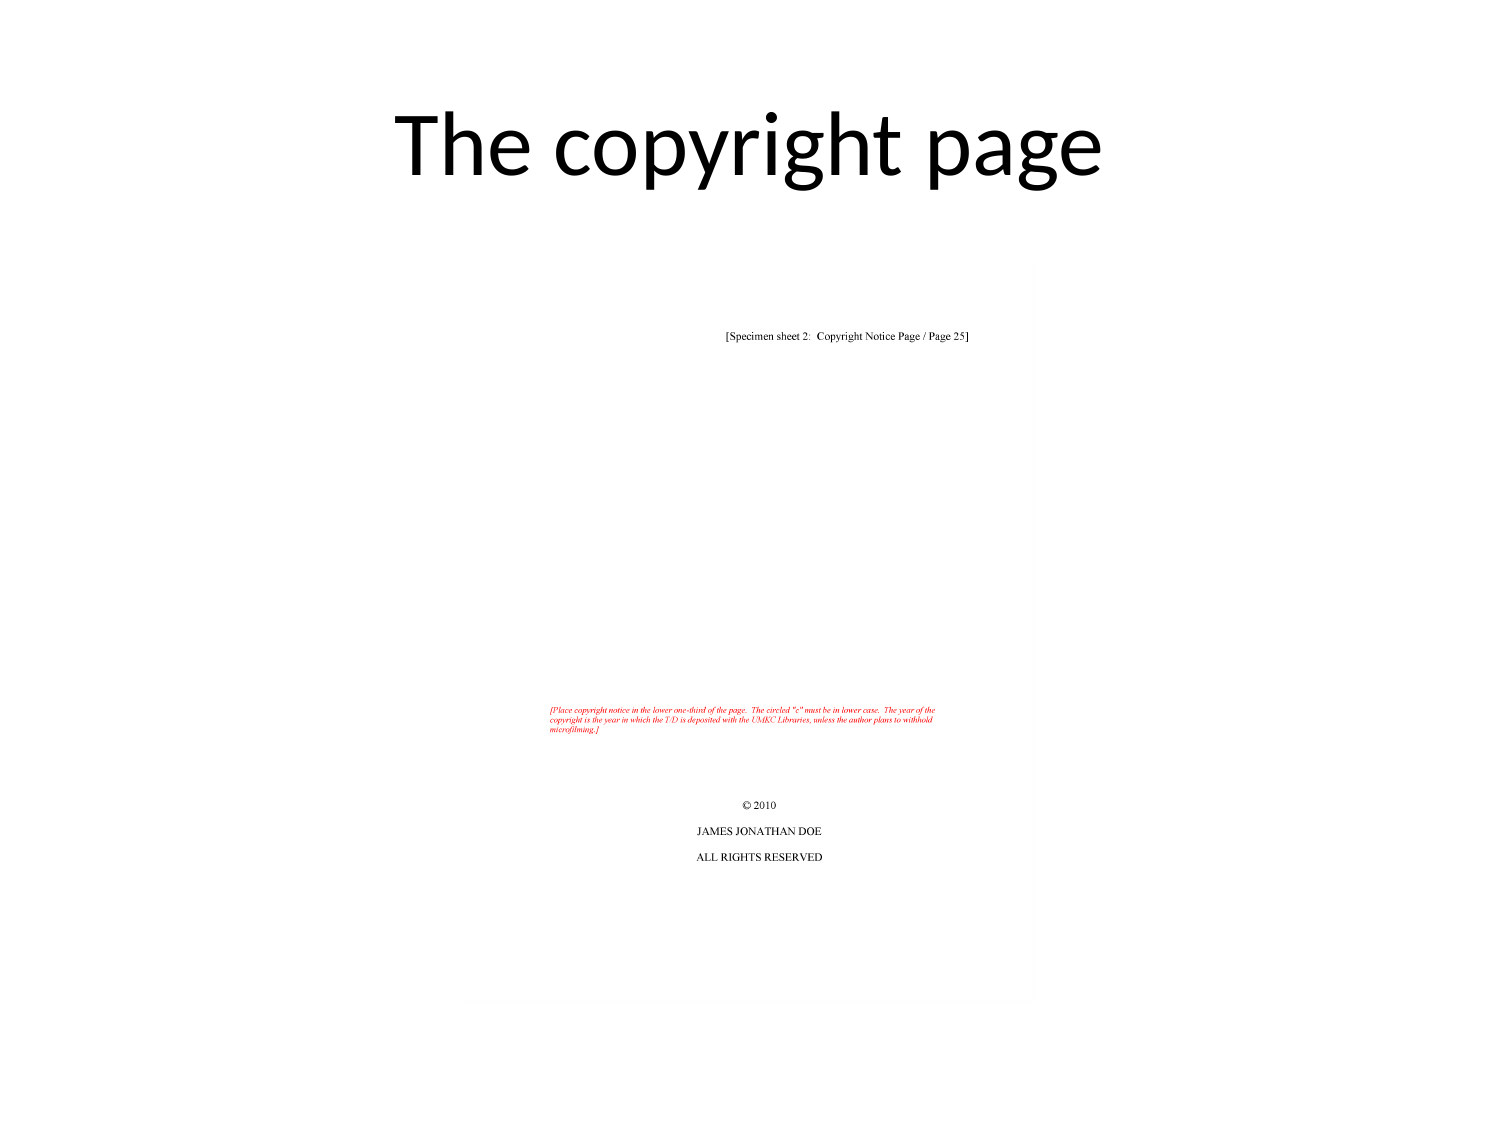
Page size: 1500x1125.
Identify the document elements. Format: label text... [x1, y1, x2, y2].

title The copyright page [75, 45, 1425, 233]
picture [462, 262, 1036, 1005]
